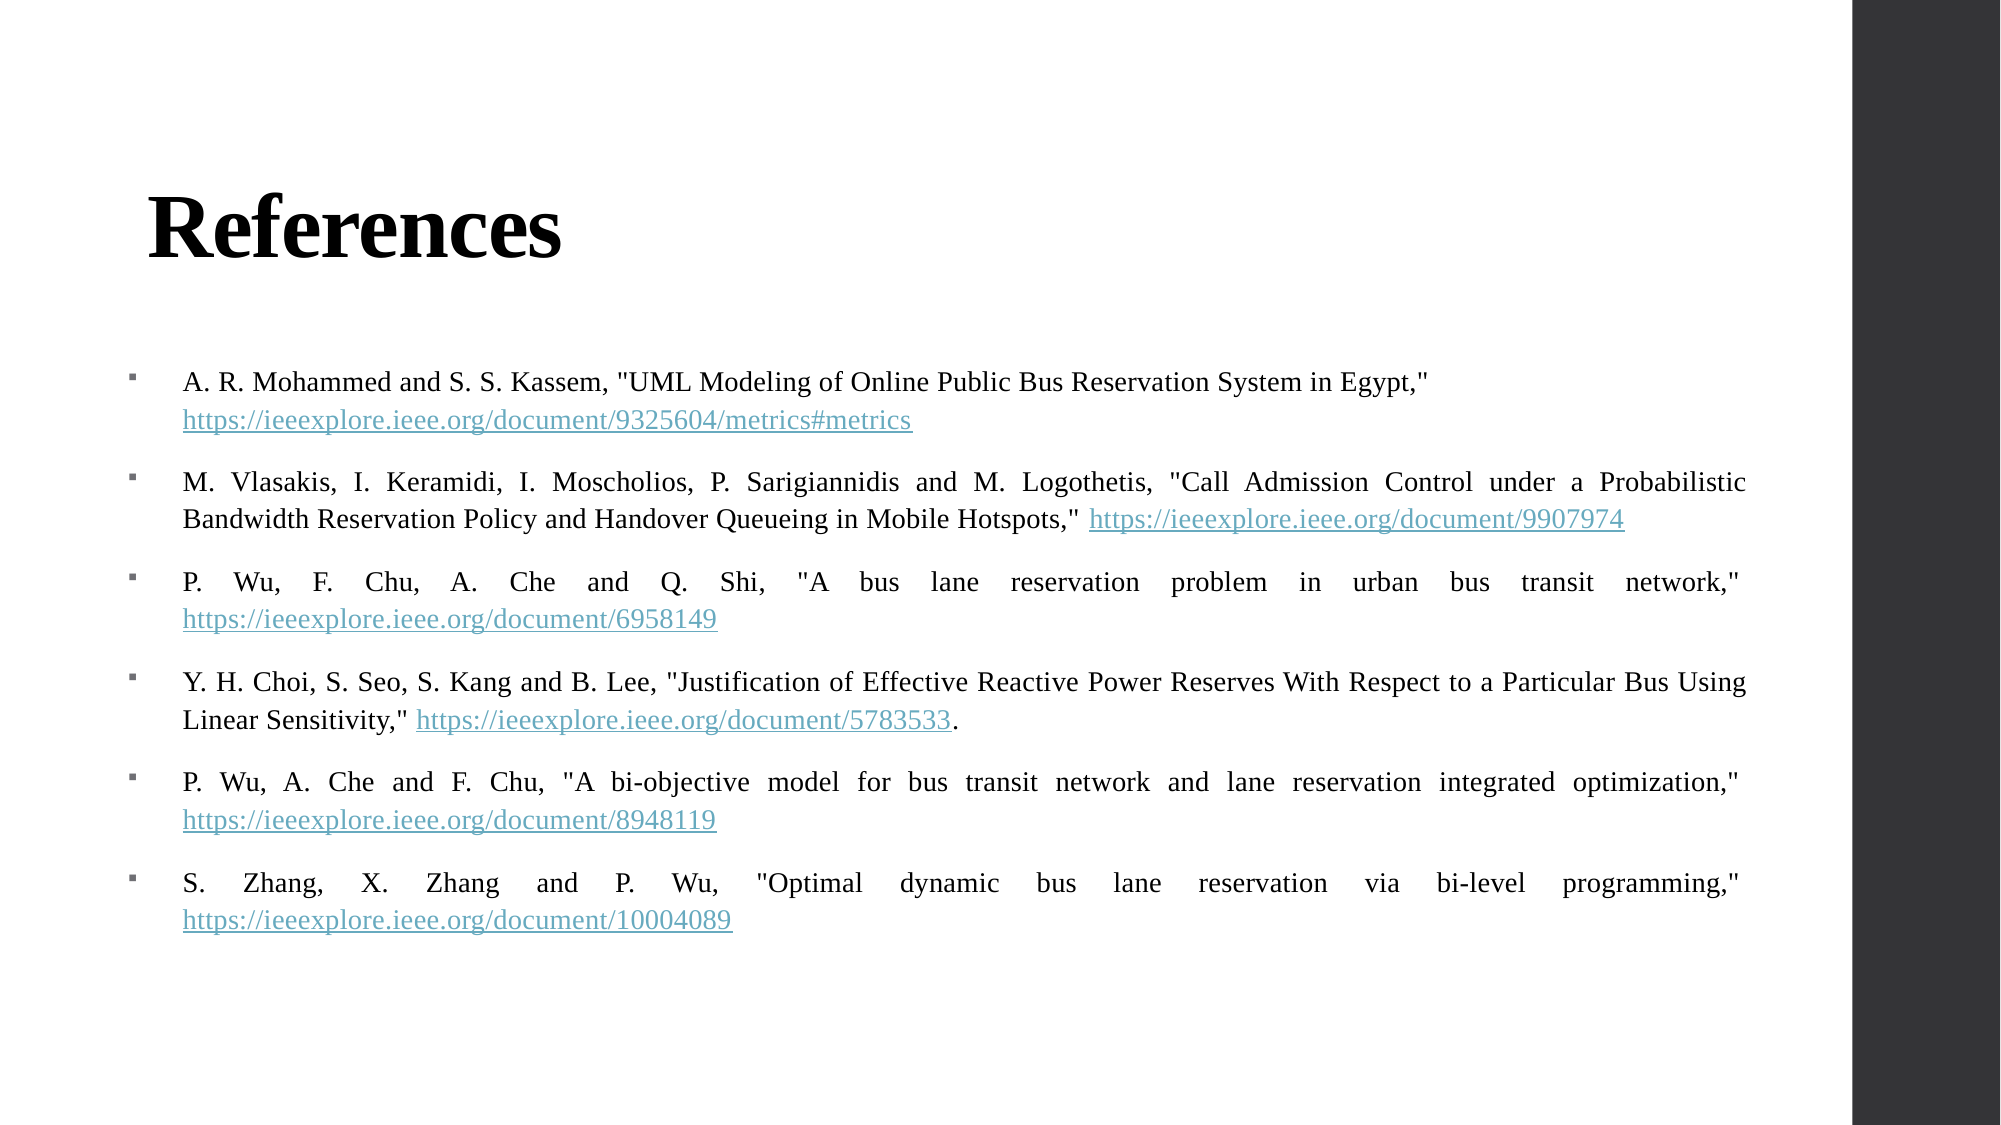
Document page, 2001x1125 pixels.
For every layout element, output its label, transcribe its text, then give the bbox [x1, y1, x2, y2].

title References [131, 66, 1722, 285]
list A. R. Mohammed and S. S. Kassem, "UML Modeling of Online Public Bus Reservation System in Egypt," https://ieeexplore.ieee.org/document/9325604/metrics#metrics M. Vlasakis, I. Keramidi, I. Moscholios, P. Sarigiannidis and M. Logothetis, "Call Admission Control under a Probabilistic Bandwidth Reservation Policy and Handover Queueing in Mobile Hotspots," https://ieeexplore.ieee.org/document/9907974 P. Wu, F. Chu, A. Che and Q. Shi, "A bus lane reservation problem in urban bus transit network," https://ieeexplore.ieee.org/document/6958149 Y. H. Choi, S. Seo, S. Kang and B. Lee, "Justification of Effective Reactive Power Reserves With Respect to a Particular Bus Using Linear Sensitivity," https://ieeexplore.ieee.org/document/5783533. P. Wu, A. Che and F. Chu, "A bi-objective model for bus transit network and lane reservation integrated optimization," https://ieeexplore.ieee.org/document/8948119 S. Zhang, X. Zhang and P. Wu, "Optimal dynamic bus lane reservation via bi-level programming," https://ieeexplore.ieee.org/document/10004089 [112, 351, 1775, 950]
